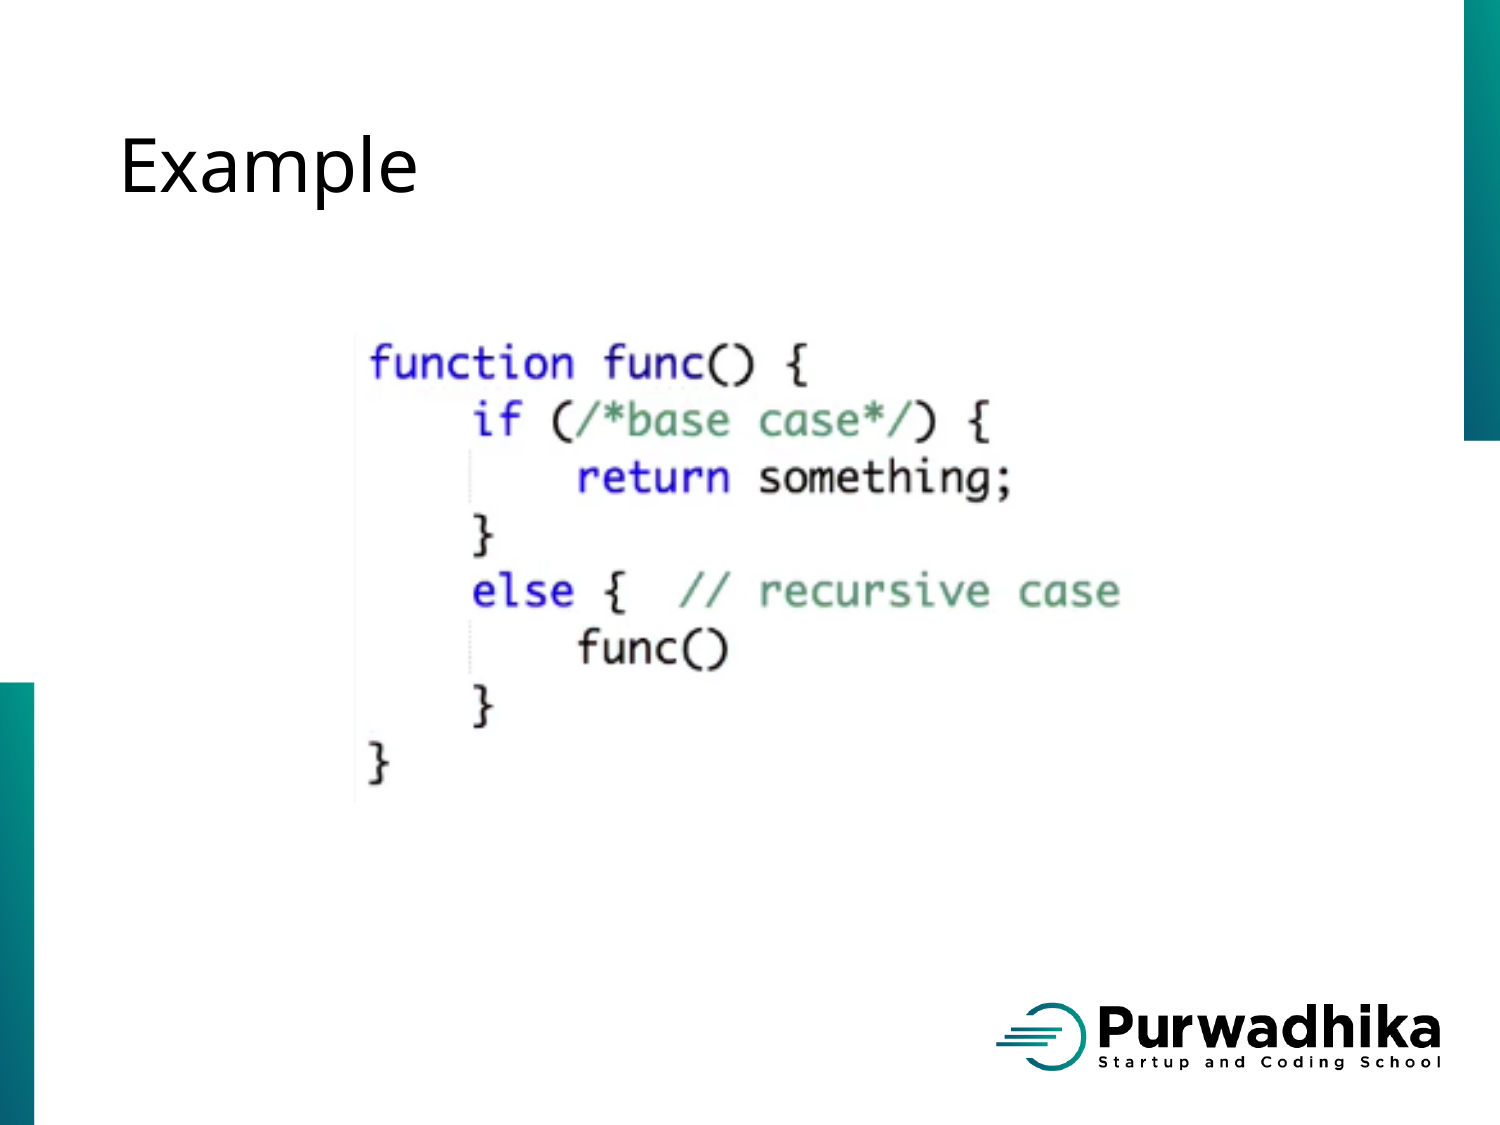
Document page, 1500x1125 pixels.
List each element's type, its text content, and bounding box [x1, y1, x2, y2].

title Example [103, 59, 1397, 278]
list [354, 321, 1146, 804]
picture [0, 0, 1500, 1125]
